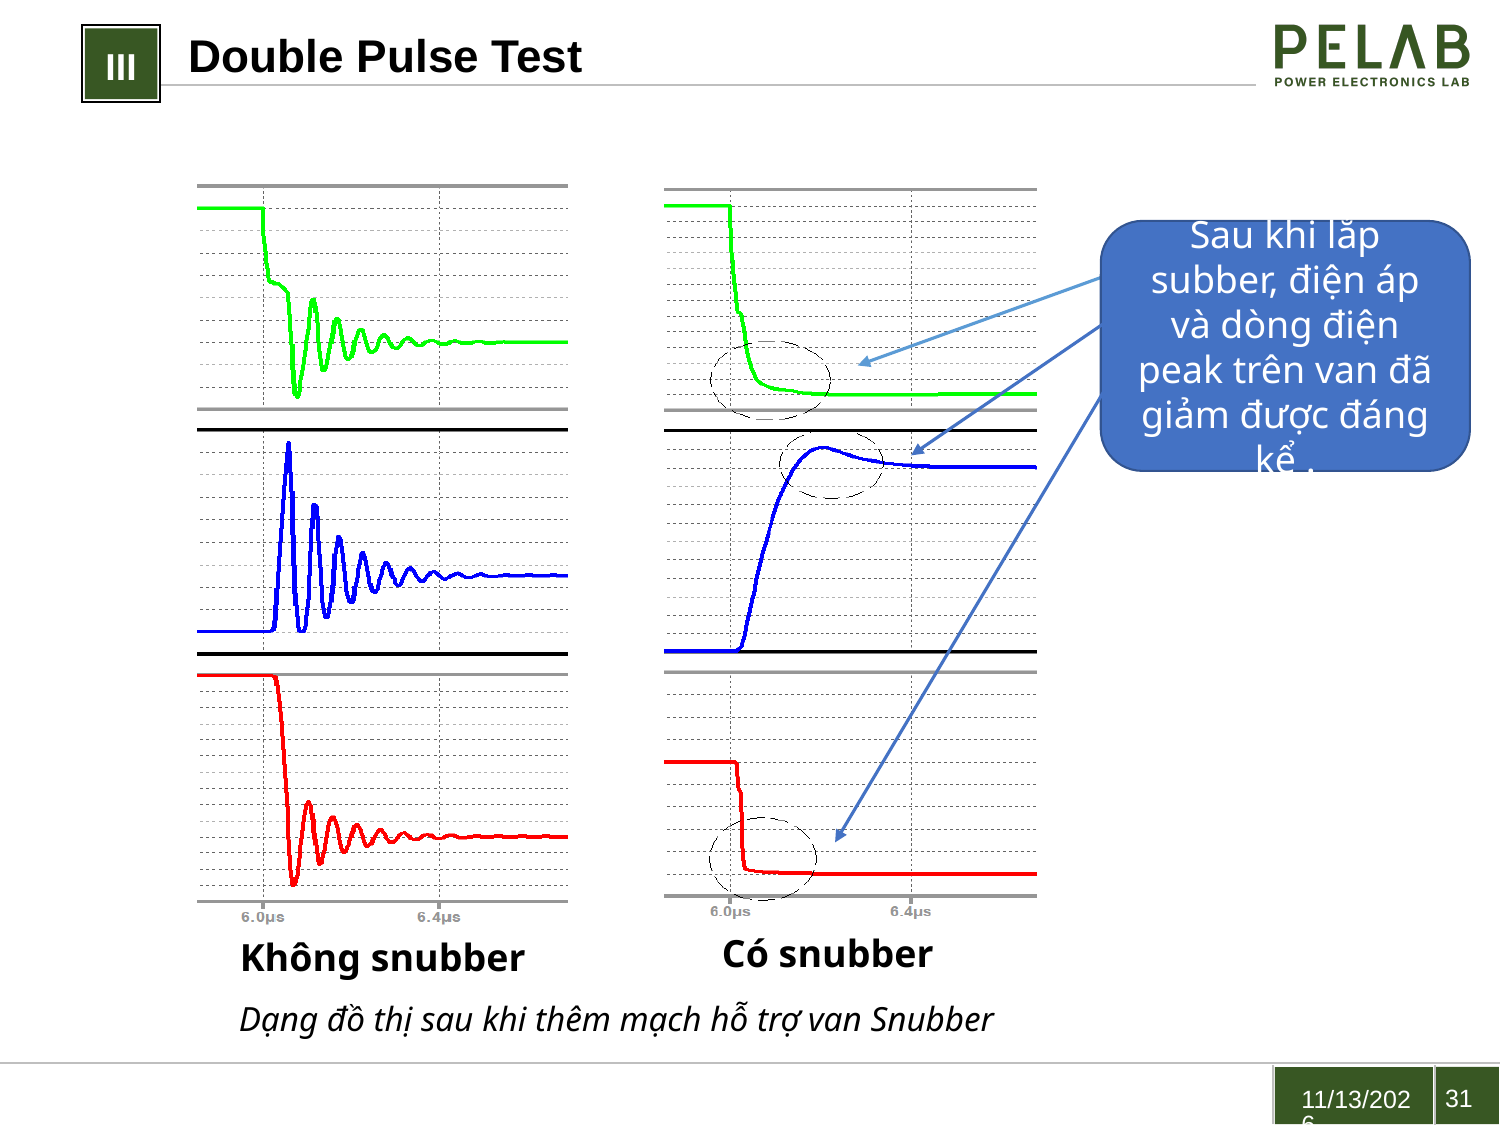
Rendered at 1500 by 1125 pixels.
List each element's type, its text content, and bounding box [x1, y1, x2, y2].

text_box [835, 365, 1120, 843]
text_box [911, 292, 1149, 456]
picture [1260, 17, 1487, 94]
text_box Không snubber [225, 926, 584, 986]
text_box Sau khi lắp subber, điện áp và dòng điện peak trên van đã giảm được đáng kể . [1099, 219, 1471, 472]
text_box III [83, 26, 159, 104]
picture [197, 170, 568, 925]
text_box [857, 270, 1120, 365]
text_box Có snubber [707, 922, 1018, 983]
slide_number 31 [1409, 1067, 1488, 1125]
text_box Dạng đồ thị sau khi thêm mạch hỗ trợ van Snubber [223, 991, 1038, 1046]
picture [664, 174, 1037, 921]
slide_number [1286, 1069, 1409, 1125]
text_box Double Pulse Test [174, 18, 1197, 89]
